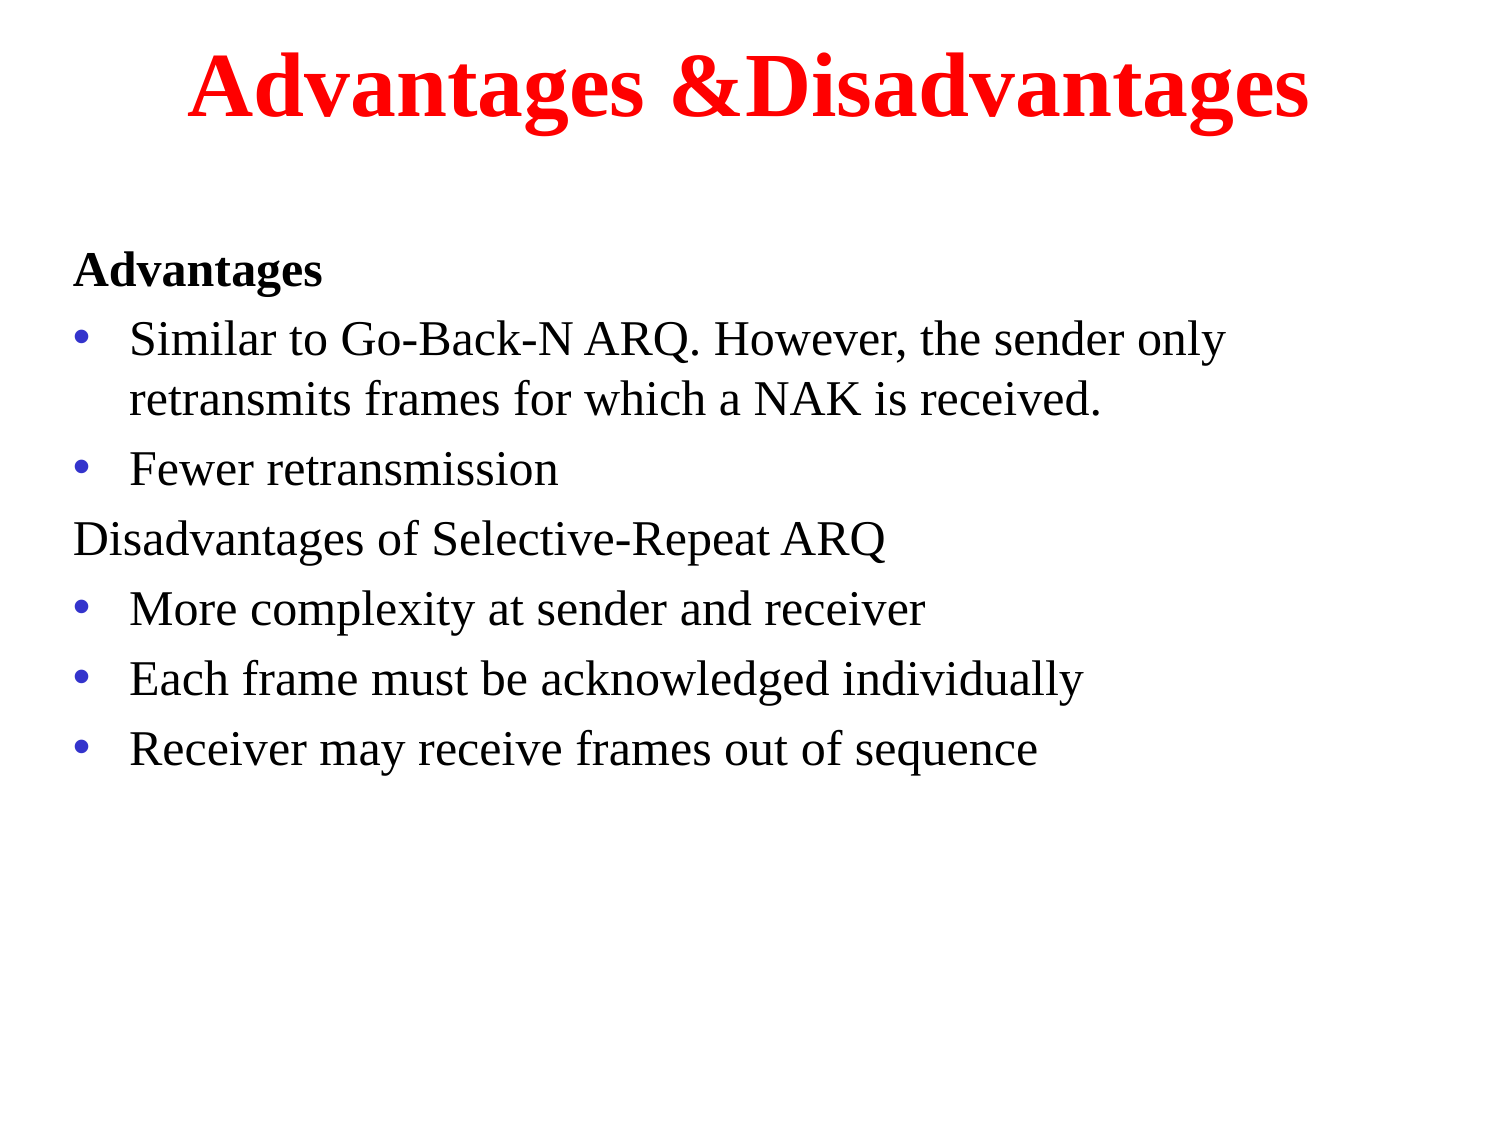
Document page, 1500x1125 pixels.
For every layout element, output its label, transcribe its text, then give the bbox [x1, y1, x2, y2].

title Advantages &Disadvantages [0, 40, 1500, 229]
list Advantages Similar to Go-Back-N ARQ. However, the sender only retransmits frames for which a NAK is received. Fewer retransmission Disadvantages of Selective-Repeat ARQ More complexity at sender and receiver Each frame must be acknowledged individually Receiver may receive frames out of sequence [57, 228, 1443, 1096]
